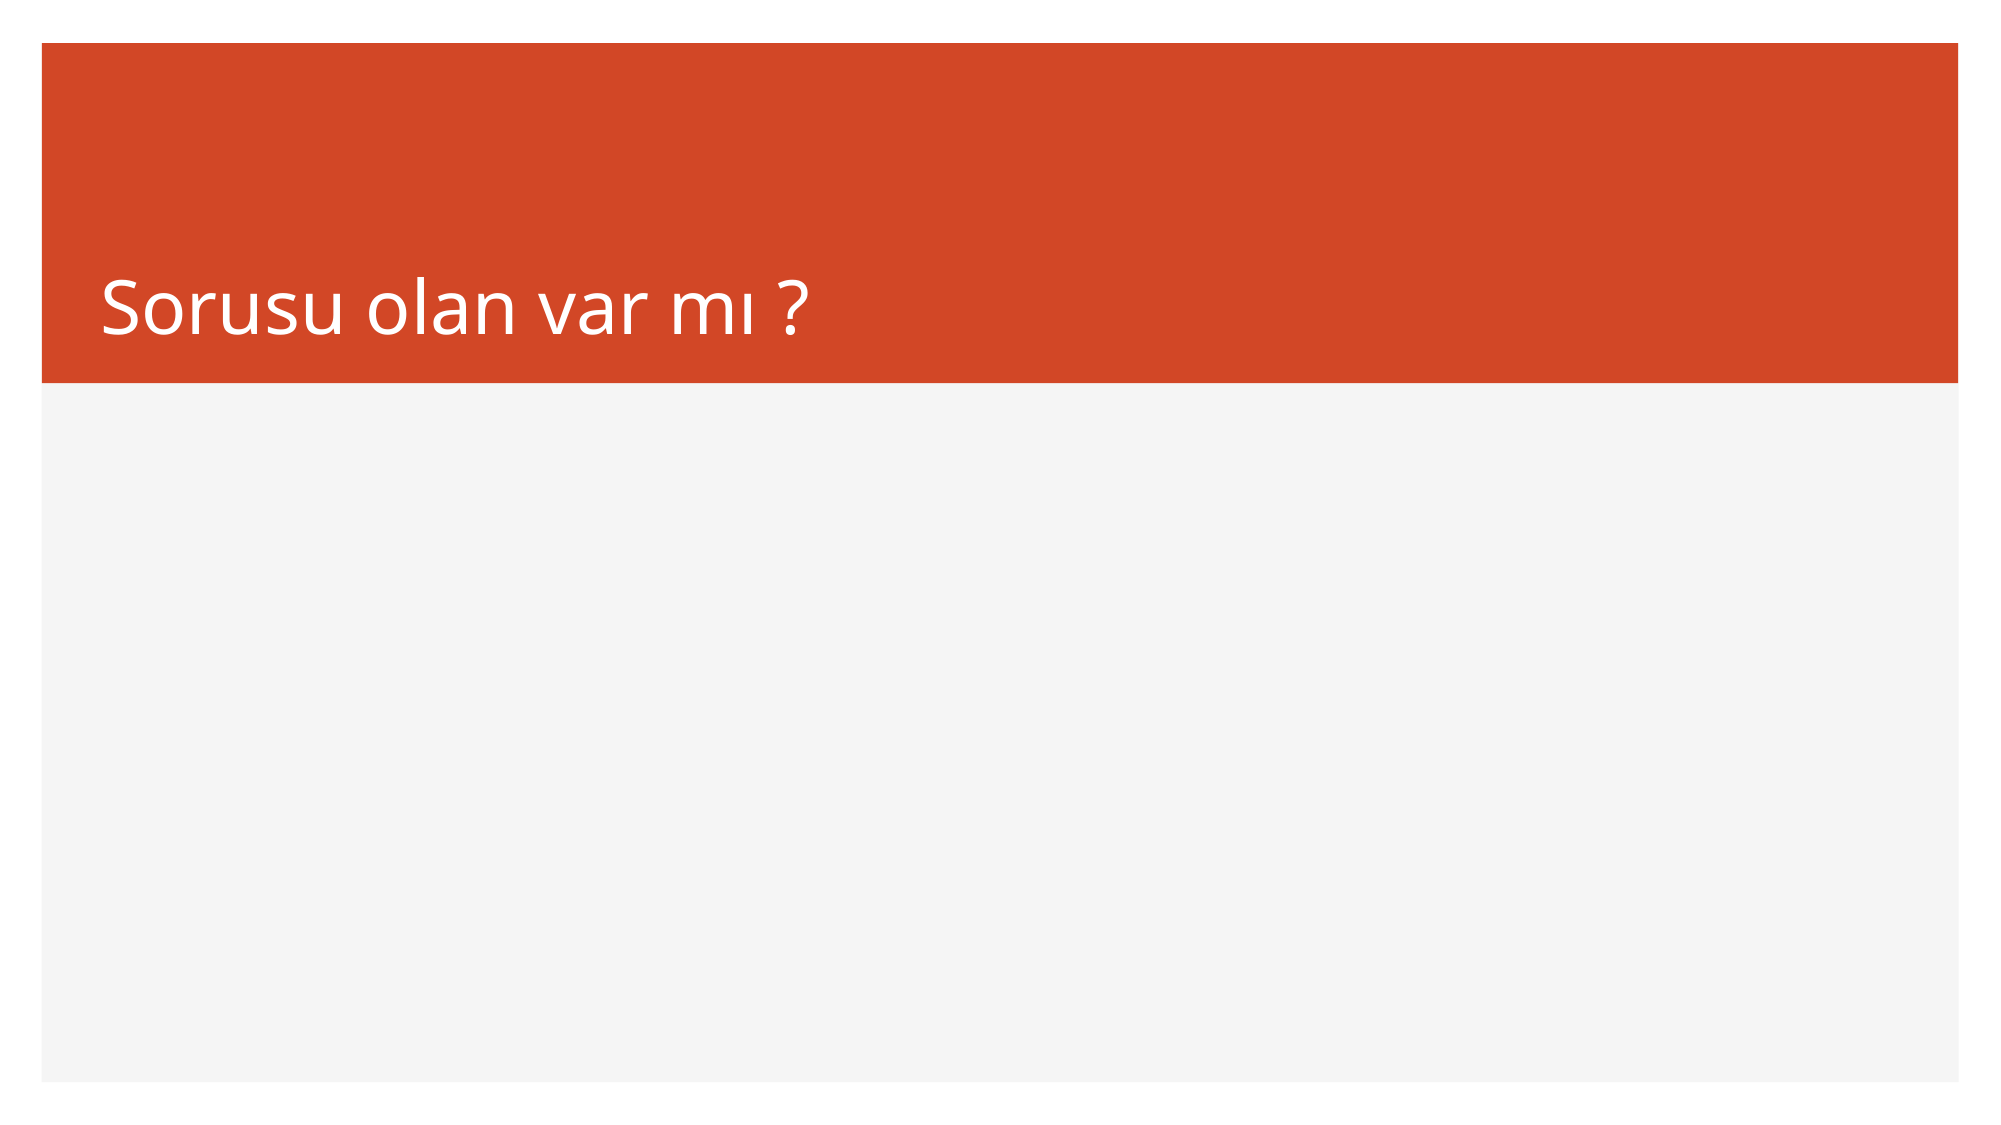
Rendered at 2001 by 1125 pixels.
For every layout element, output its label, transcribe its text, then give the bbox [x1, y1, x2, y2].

title Sorusu olan var mı ? [85, 251, 1590, 357]
